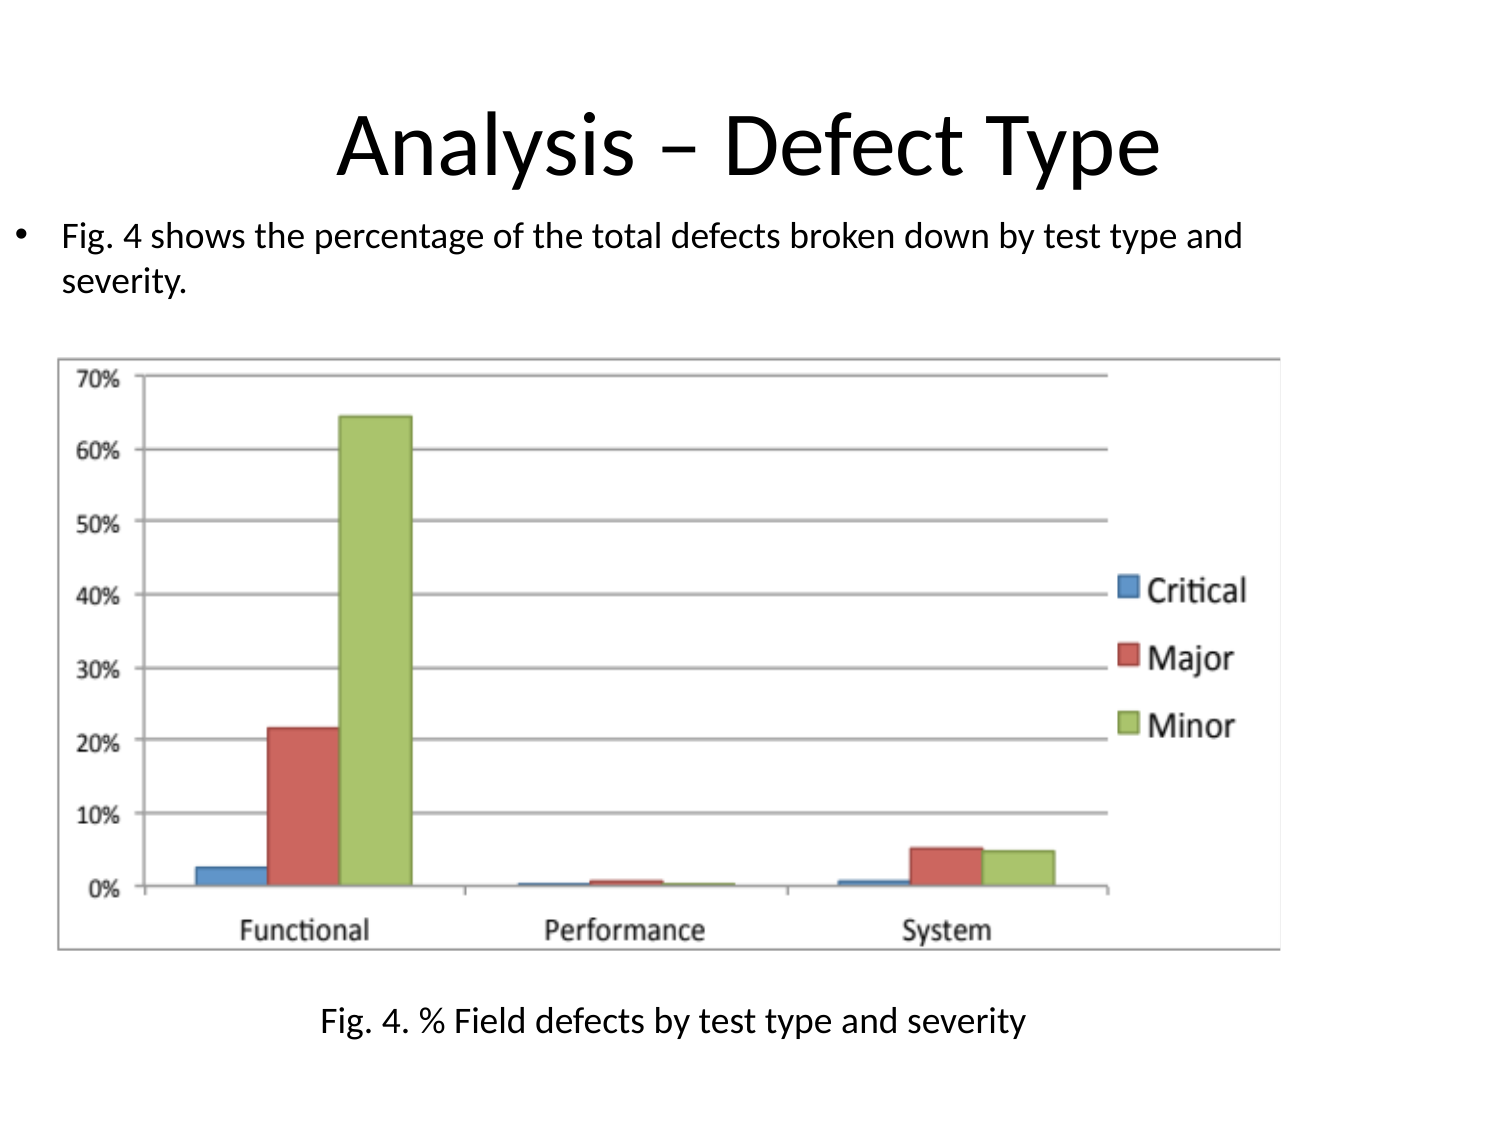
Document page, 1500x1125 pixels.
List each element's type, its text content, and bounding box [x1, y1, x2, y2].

picture [56, 357, 1281, 951]
text_box Fig. 4 shows the percentage of the total defects broken down by test type and severity. [0, 203, 1354, 623]
title Analysis – Defect Type [75, 45, 1425, 233]
text_box Fig. 4. % Field defects by test type and severity [305, 988, 1043, 1049]
